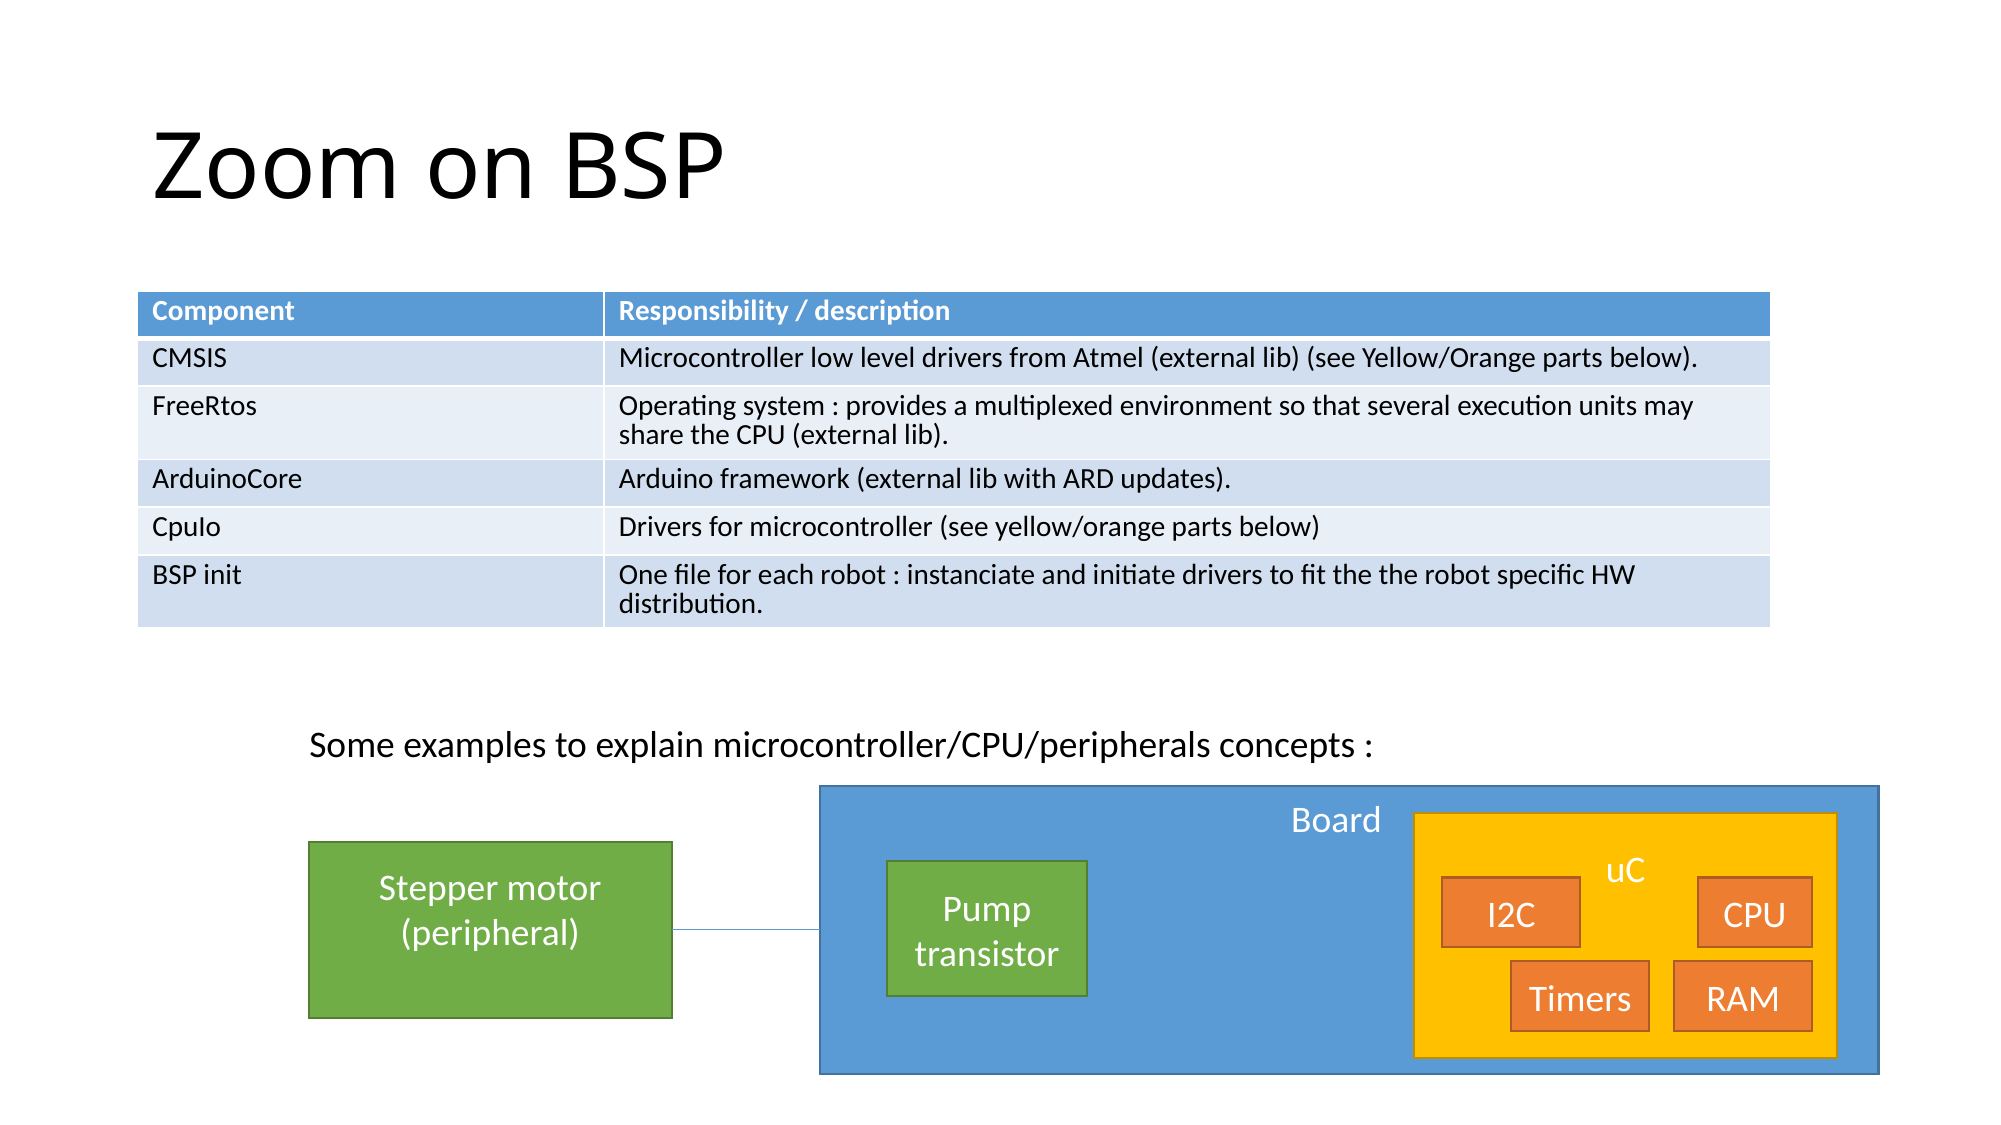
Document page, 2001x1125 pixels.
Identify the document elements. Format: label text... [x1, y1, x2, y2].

table_header Component [138, 292, 603, 336]
table_cell Arduino framework (external lib with ARD updates). [605, 460, 1770, 506]
table_cell ArduinoCore [138, 460, 603, 506]
text_box CPU [1697, 876, 1813, 948]
text_box Stepper motor (peripheral) [308, 841, 673, 1019]
text_box Board [819, 785, 1880, 1075]
table_cell Drivers for microcontroller (see yellow/orange parts below) [605, 508, 1770, 554]
table_cell FreeRtos [138, 387, 603, 459]
table_header Responsibility / description [605, 292, 1770, 336]
text_box I2C [1441, 876, 1581, 948]
text_box uC [1413, 812, 1838, 1059]
text_box Some examples to explain microcontroller/CPU/peripherals concepts : [294, 712, 1390, 773]
text_box RAM [1673, 960, 1813, 1032]
text_box Pump transistor [886, 860, 1088, 997]
title Zoom on BSP [137, 59, 1863, 278]
table_cell One file for each robot : instanciate and initiate drivers to fit the the robot specific HW distribution. [605, 556, 1770, 627]
table_cell Operating system : provides a multiplexed environment so that several execution units may share the CPU (external lib). [605, 387, 1770, 459]
table_cell CpuIo [138, 508, 603, 554]
table_cell Microcontroller low level drivers from Atmel (external lib) (see Yellow/Orange parts below). [605, 341, 1770, 385]
table_cell BSP init [138, 556, 603, 627]
text_box Timers [1510, 960, 1650, 1032]
table_cell CMSIS [138, 341, 603, 385]
